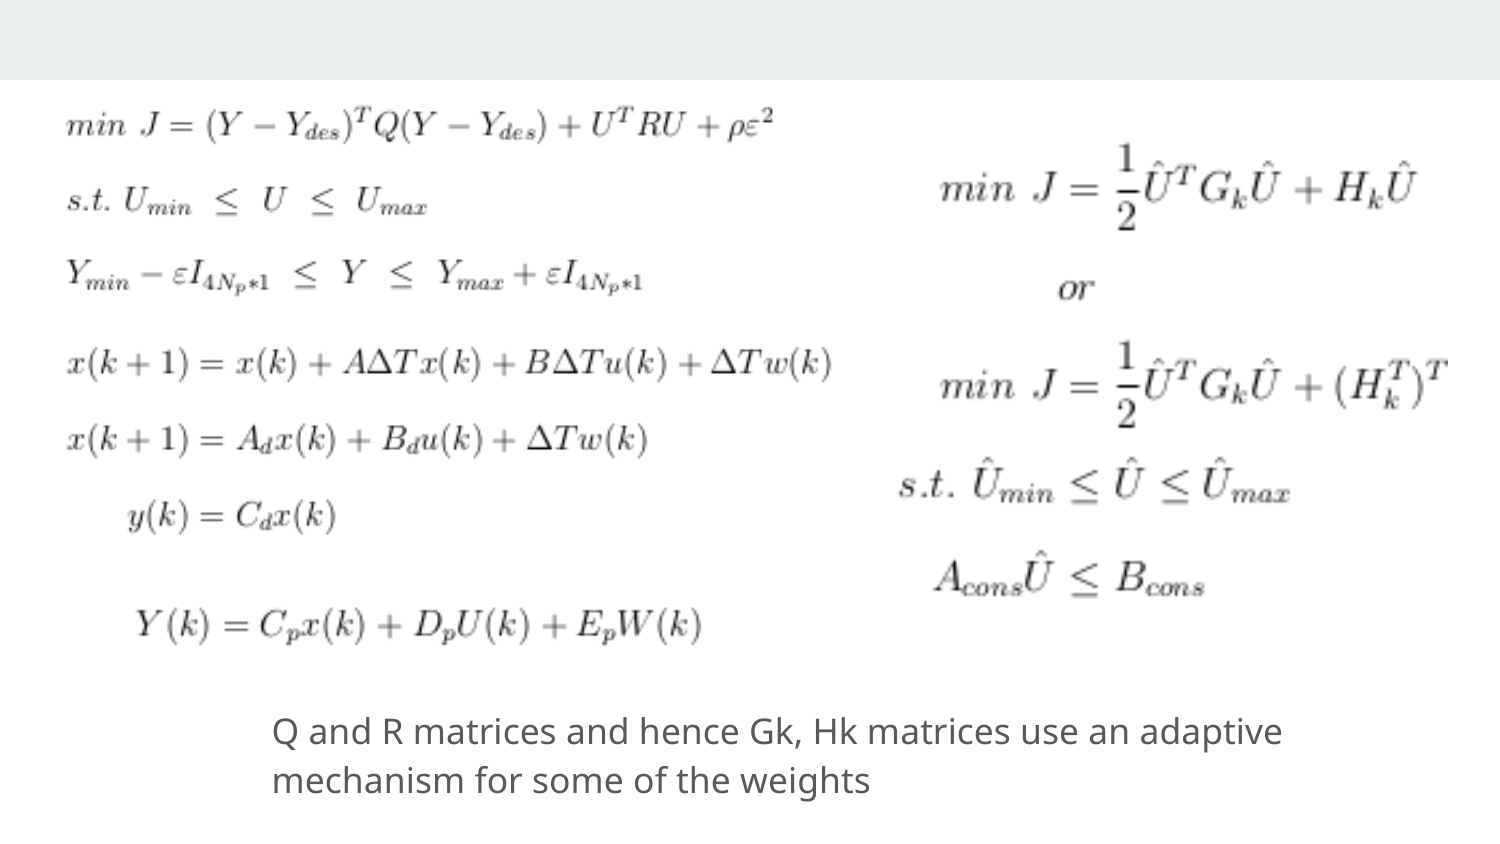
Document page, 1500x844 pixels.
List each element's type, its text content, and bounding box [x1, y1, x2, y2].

list Q and R matrices and hence Gk, Hk matrices use an adaptive mechanism for some of the weights [256, 687, 1448, 810]
picture [24, 589, 777, 664]
picture [24, 95, 1449, 642]
